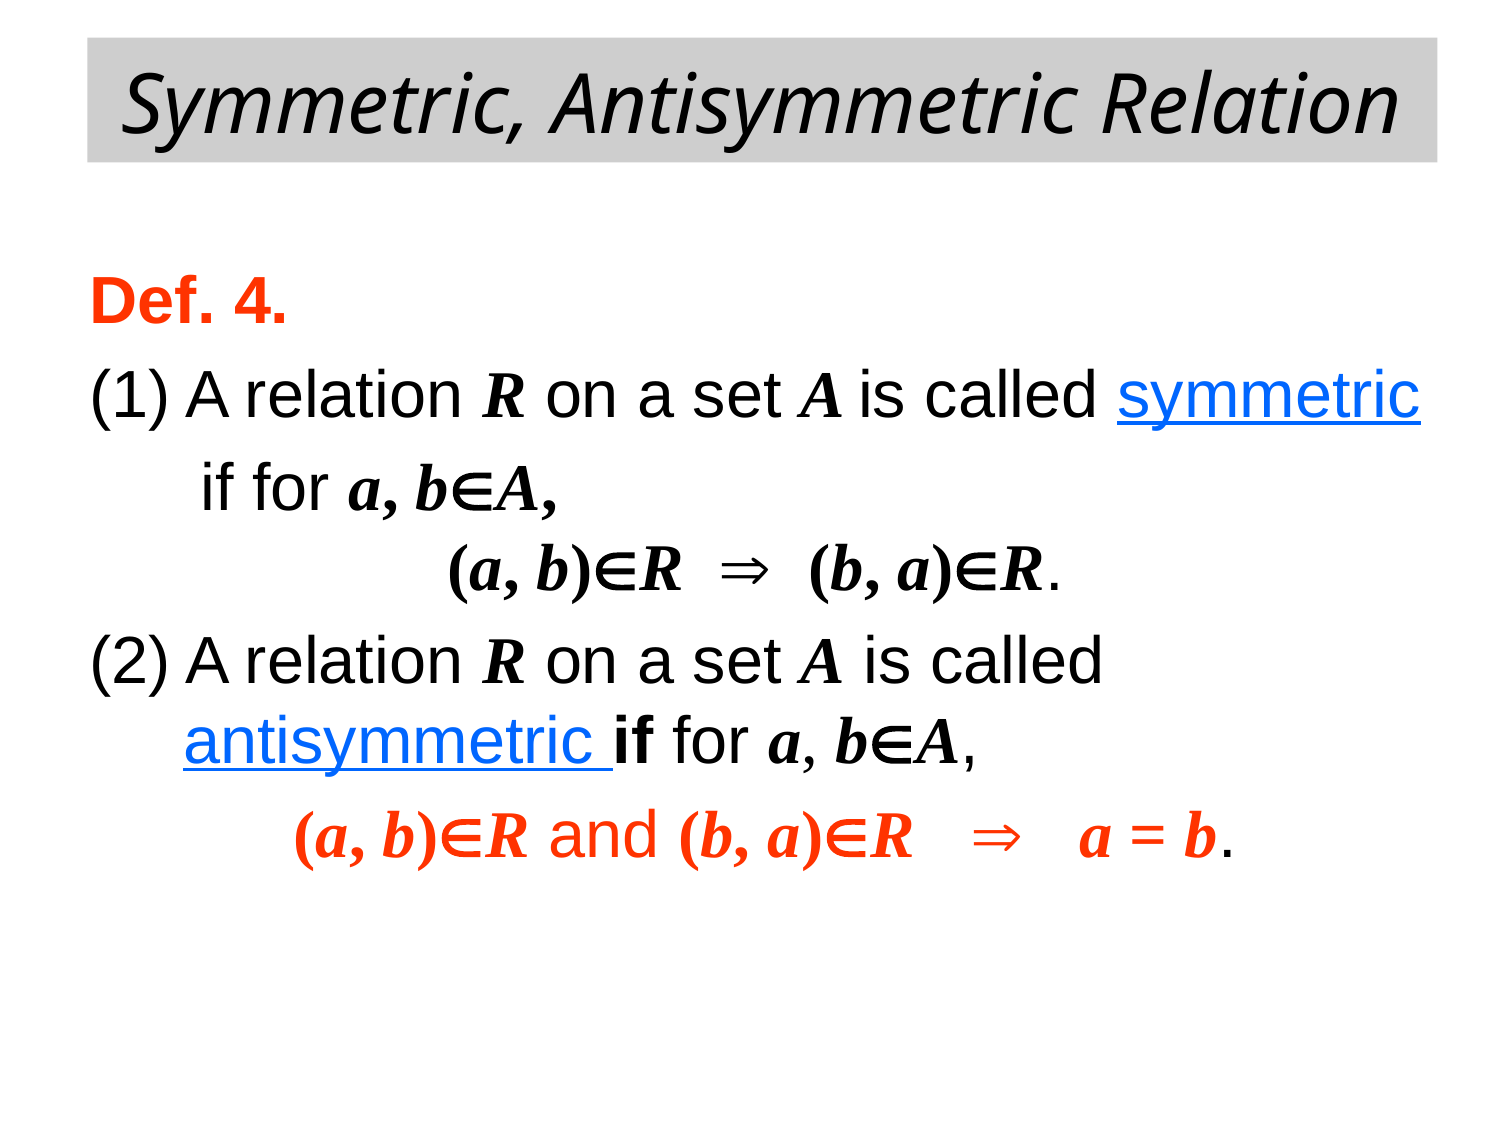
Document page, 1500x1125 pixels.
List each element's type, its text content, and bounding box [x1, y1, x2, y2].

list Def. 4. (1) A relation R on a set A is called symmetric if for a, bA, (a, b)R  (b, a)R. (2) A relation R on a set A is called antisymmetric if for a, bA, (a, b)R and (b, a)R  a = b. [74, 249, 1500, 963]
text_box Symmetric, Antisymmetric Relation [87, 37, 1438, 163]
